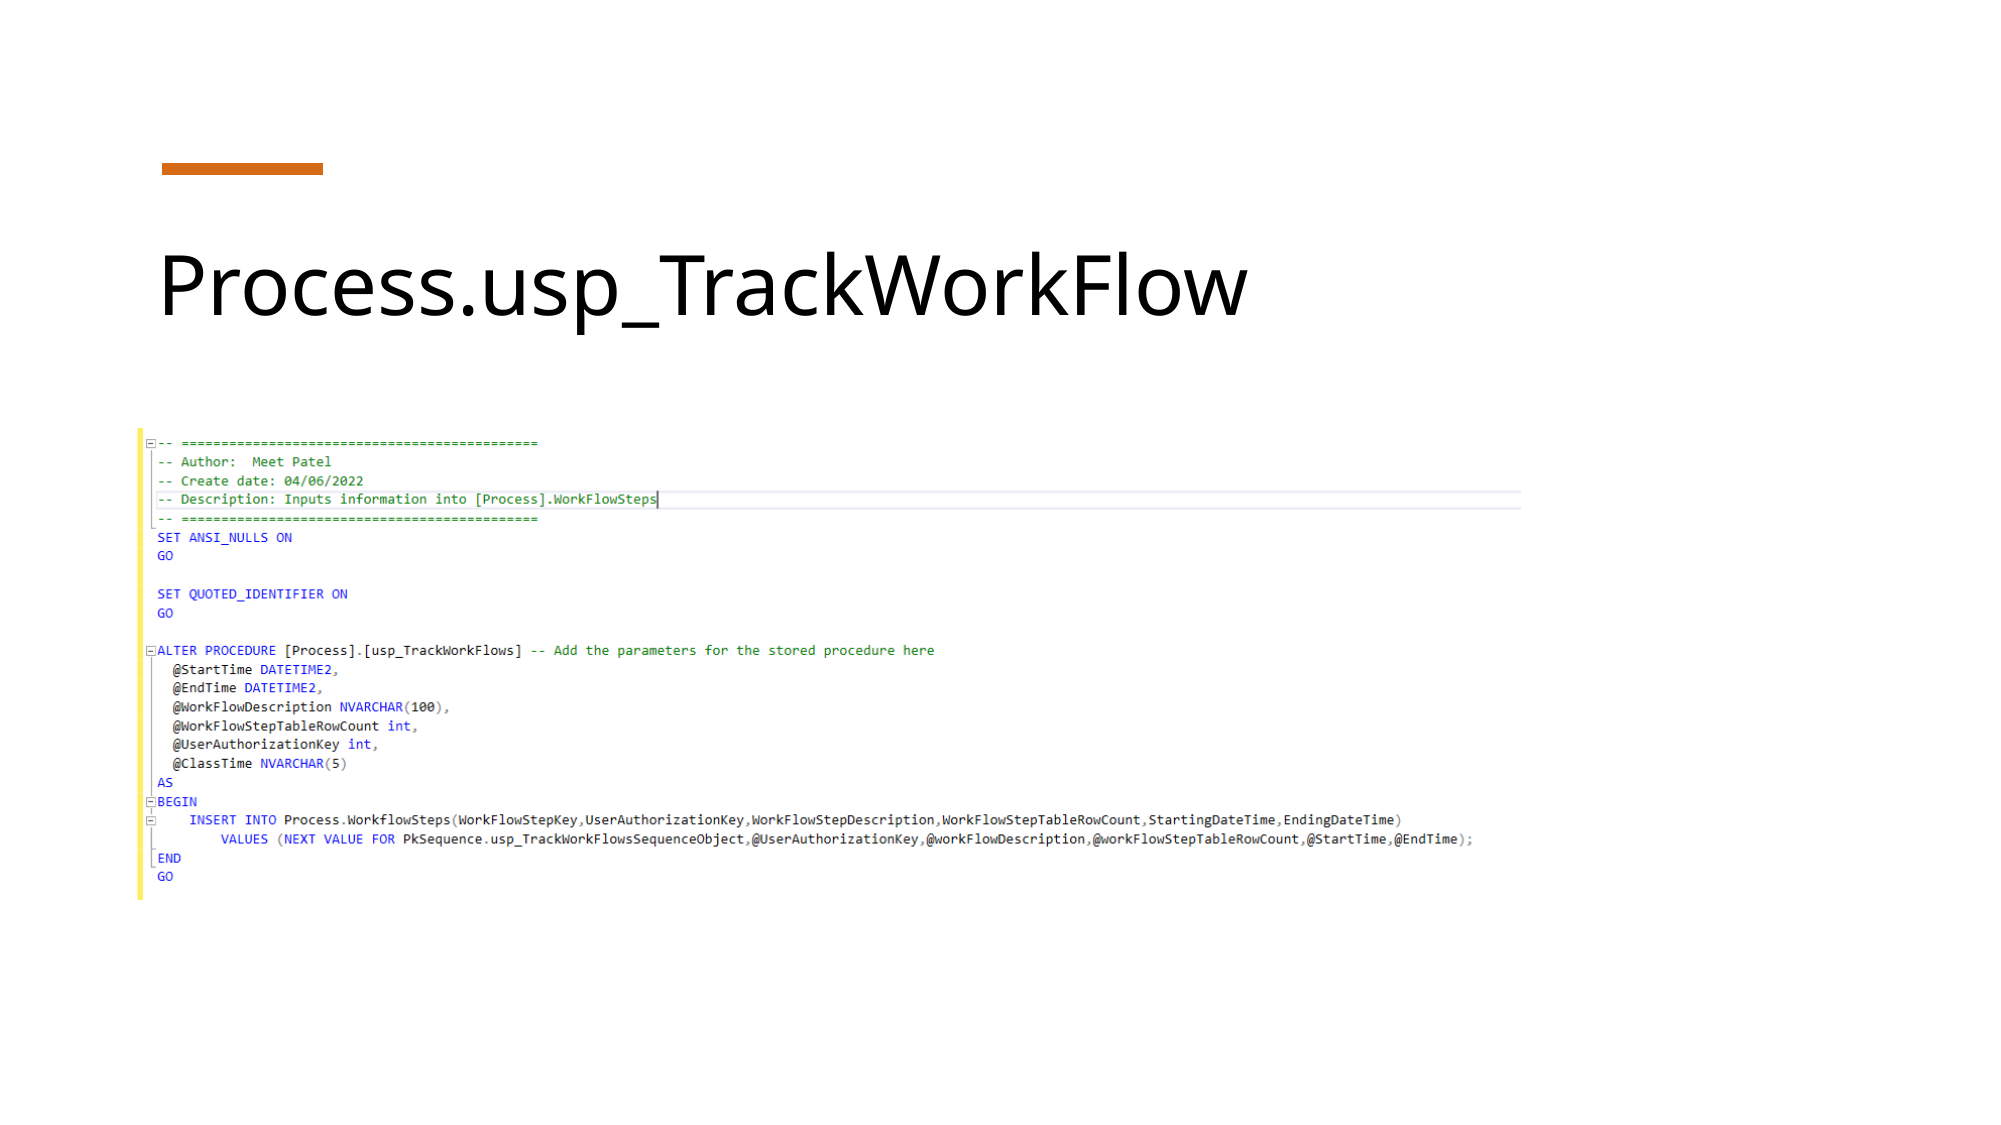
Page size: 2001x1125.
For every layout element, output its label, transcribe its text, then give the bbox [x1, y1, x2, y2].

picture [136, 427, 1521, 901]
title Process.usp_TrackWorkFlow [149, 224, 1851, 442]
